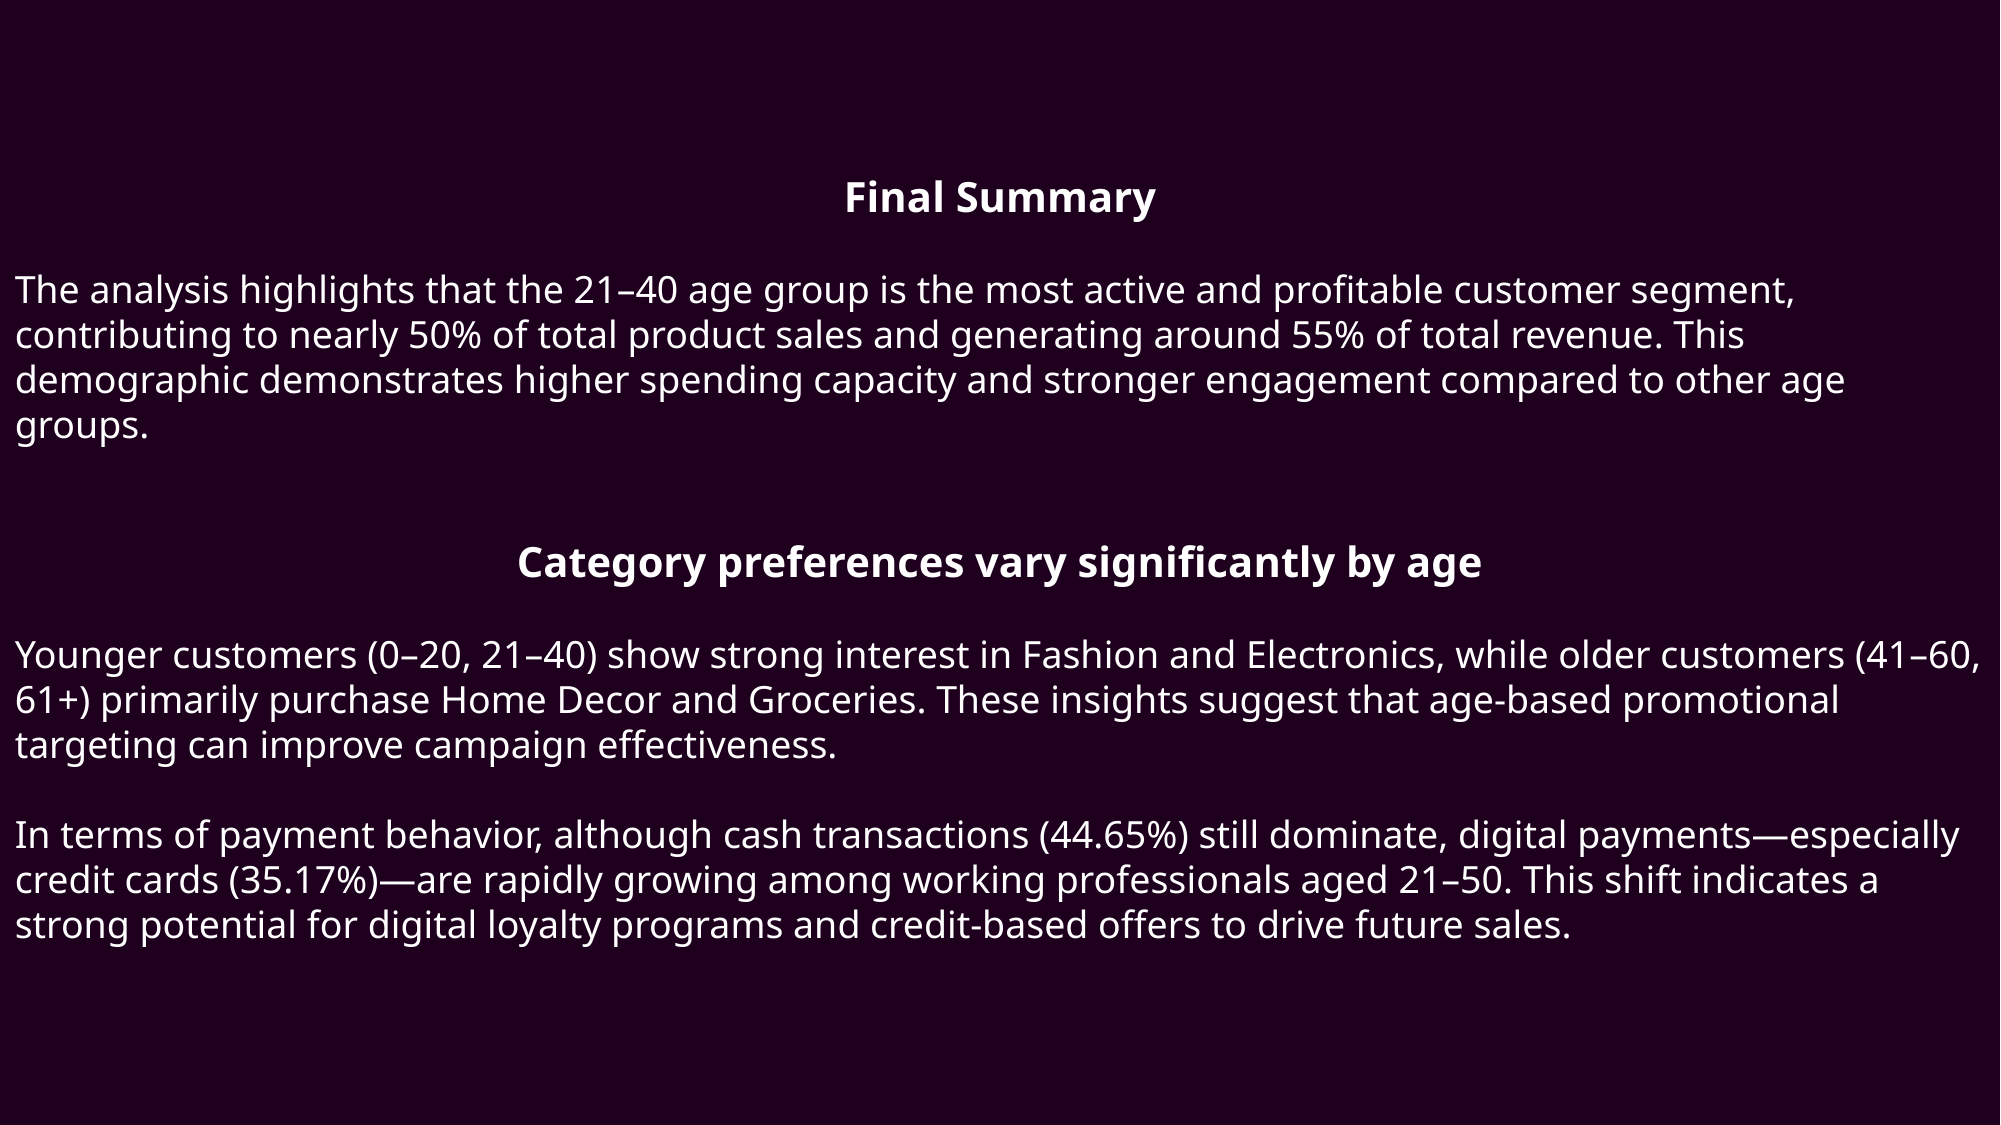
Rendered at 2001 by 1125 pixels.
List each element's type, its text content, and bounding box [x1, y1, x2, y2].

text_box Final Summary The analysis highlights that the 21–40 age group is the most active and profitable customer segment, contributing to nearly 50% of total product sales and generating around 55% of total revenue. This demographic demonstrates higher spending capacity and stronger engagement compared to other age groups. Category preferences vary significantly by age Younger customers (0–20, 21–40) show strong interest in Fashion and Electronics, while older customers (41–60, 61+) primarily purchase Home Decor and Groceries. These insights suggest that age-based promotional targeting can improve campaign effectiveness. In terms of payment behavior, although cash transactions (44.65%) still dominate, digital payments—especially credit cards (35.17%)—are rapidly growing among working professionals aged 21–50. This shift indicates a strong potential for digital loyalty programs and credit-based offers to drive future sales. [0, 163, 2000, 999]
